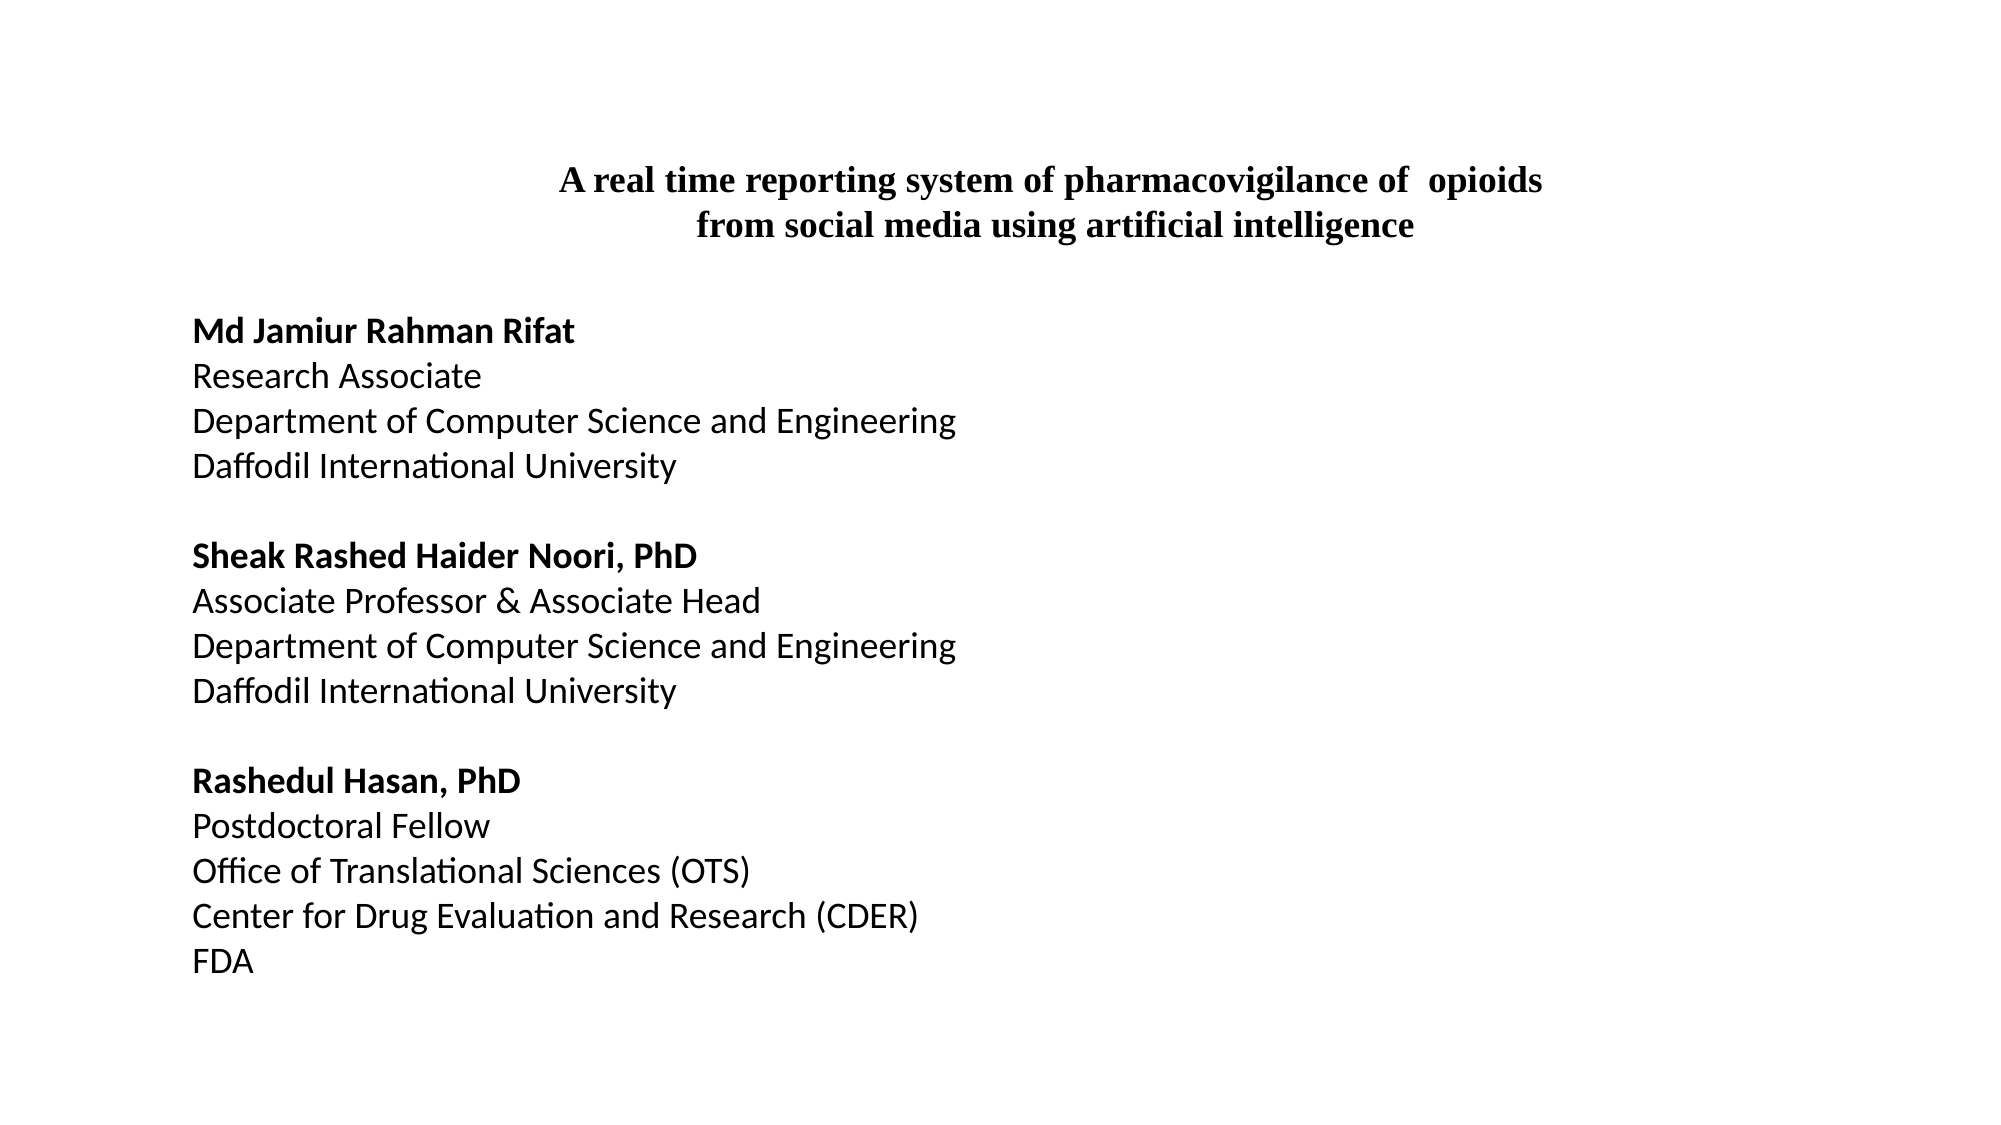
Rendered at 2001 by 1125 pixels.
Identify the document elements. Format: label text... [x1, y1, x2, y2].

text_box Md Jamiur Rahman Rifat Research Associate Department of Computer Science and Engineering Daffodil International University Sheak Rashed Haider Noori, PhD Associate Professor & Associate Head Department of Computer Science and Engineering Daffodil International University Rashedul Hasan, PhD Postdoctoral Fellow Office of Translational Sciences (OTS) Center for Drug Evaluation and Research (CDER) FDA [177, 299, 981, 1124]
text_box A real time reporting system of pharmacovigilance of opioids from social media using artificial intelligence [543, 147, 1568, 298]
